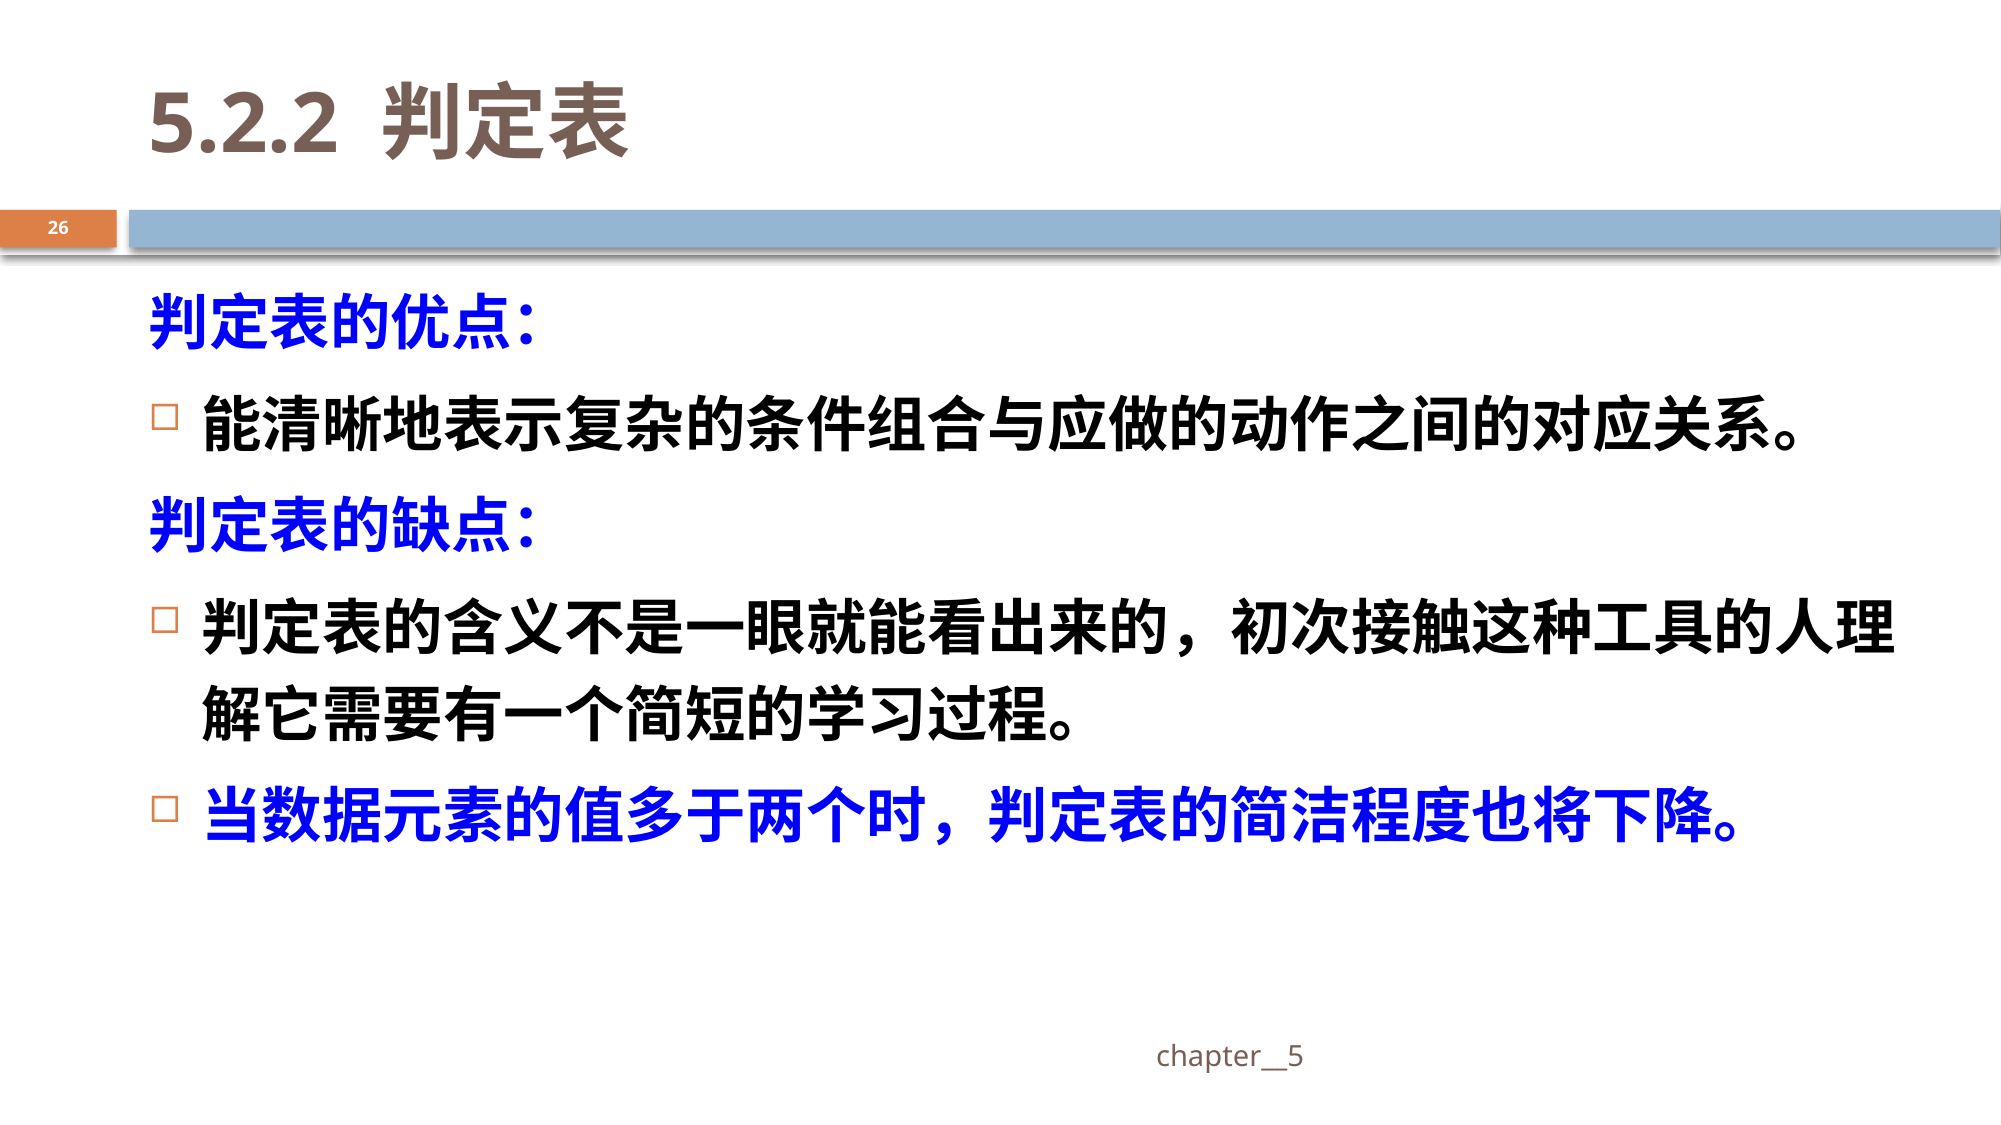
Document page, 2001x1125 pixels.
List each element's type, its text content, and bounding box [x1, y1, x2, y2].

slide_number 26 [0, 208, 117, 249]
footer chapter__5 [133, 1025, 1320, 1085]
list 判定表的优点： 能清晰地表示复杂的条件组合与应做的动作之间的对应关系。 判定表的缺点： 判定表的含义不是一眼就能看出来的，初次接触这种工具的人理解它需要有一个简短的学习过程。 当数据元素的值多于两个时，判定表的简洁程度也将下降。 [133, 262, 1918, 1000]
title 5.2.2 判定表 [133, 37, 1918, 200]
